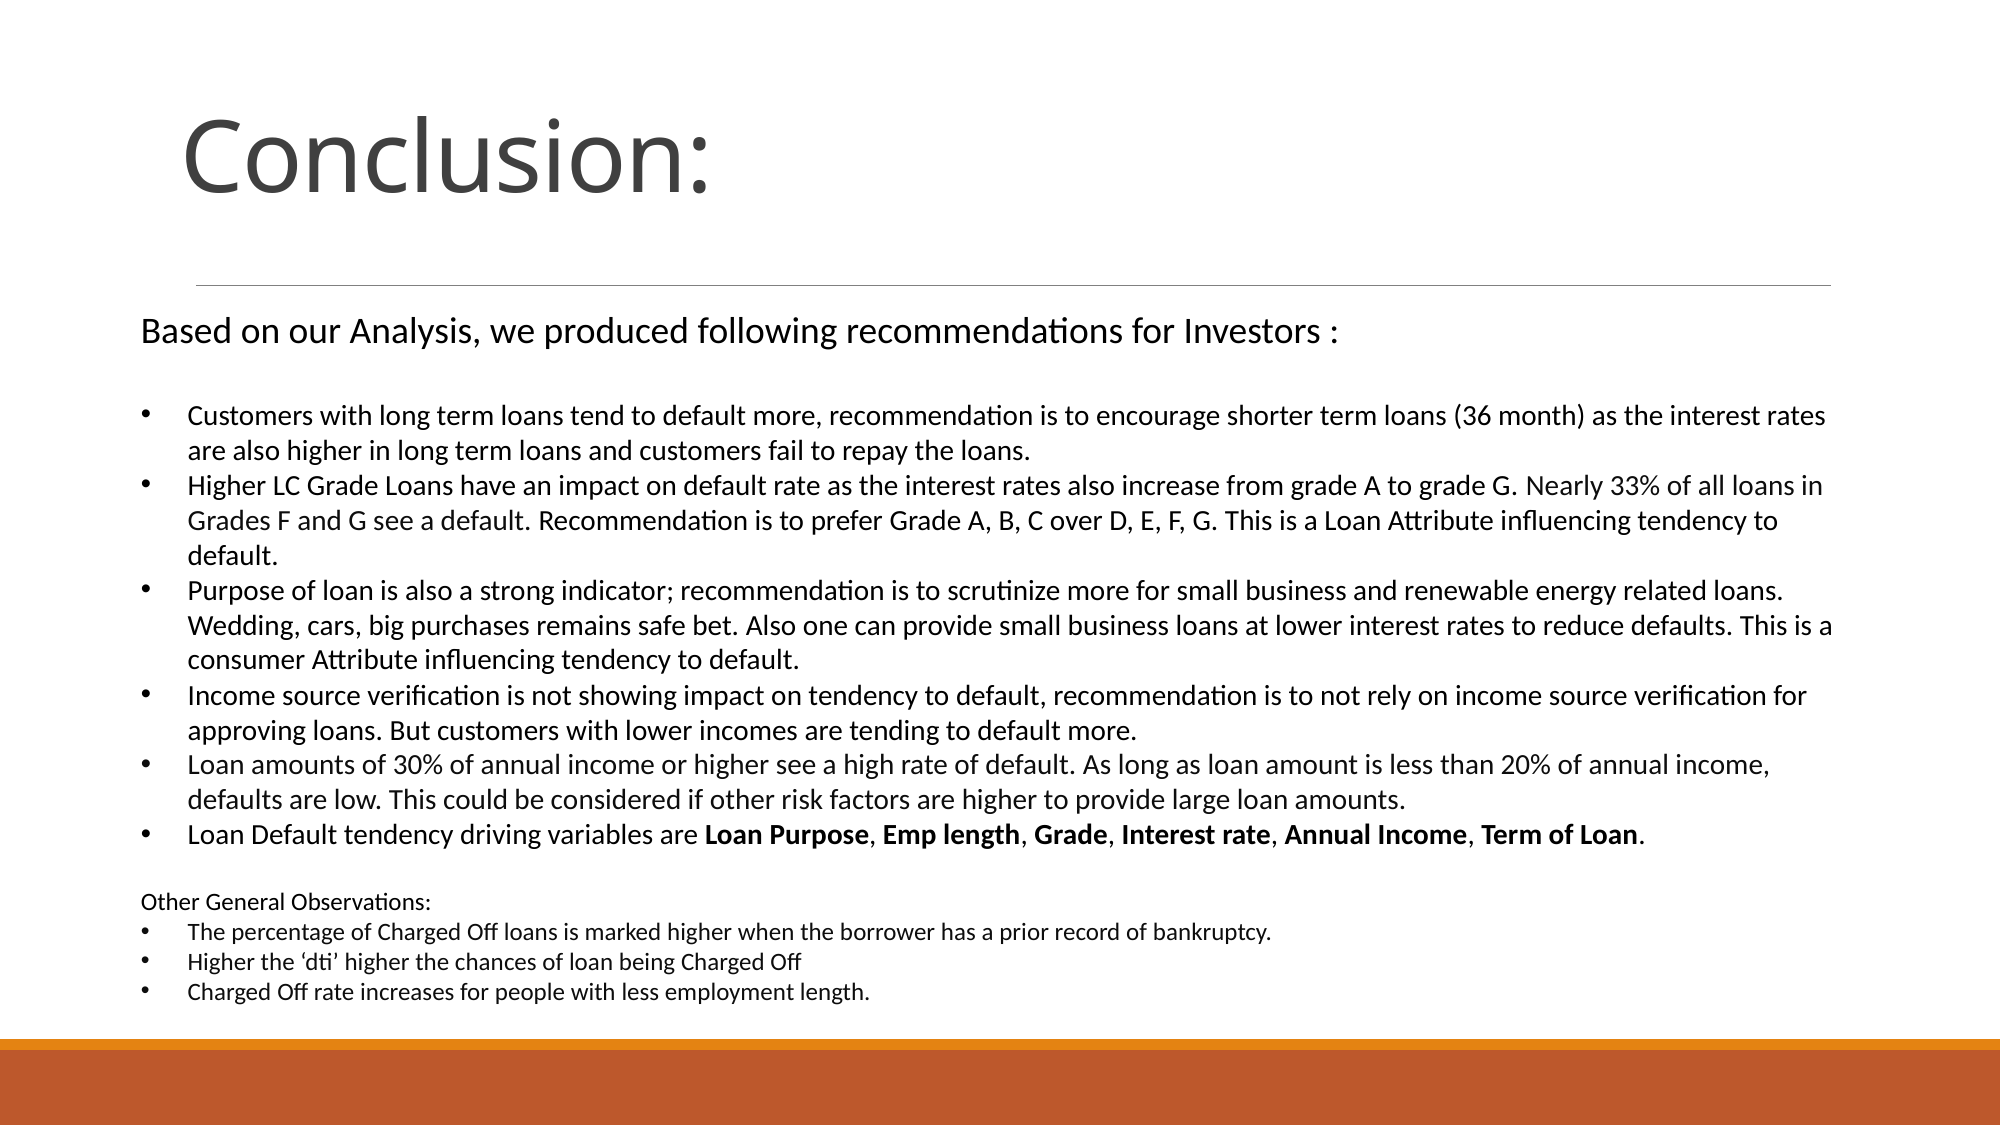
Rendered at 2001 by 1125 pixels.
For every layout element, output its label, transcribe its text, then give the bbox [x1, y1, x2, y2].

text_box Based on our Analysis, we produced following recommendations for Investors : Customers with long term loans tend to default more, recommendation is to encourage shorter term loans (36 month) as the interest rates are also higher in long term loans and customers fail to repay the loans. Higher LC Grade Loans have an impact on default rate as the interest rates also increase from grade A to grade G. Nearly 33% of all loans in Grades F and G see a default. Recommendation is to prefer Grade A, B, C over D, E, F, G. This is a Loan Attribute influencing tendency to default. Purpose of loan is also a strong indicator; recommendation is to scrutinize more for small business and renewable energy related loans. Wedding, cars, big purchases remains safe bet. Also one can provide small business loans at lower interest rates to reduce defaults. This is a consumer Attribute influencing tendency to default. Income source verification is not showing impact on tendency to default, recommendation is to not rely on income source verification for approving loans. But customers with lower incomes are tending to default more. Loan amounts of 30% of annual income or higher see a high rate of default. As long as loan amount is less than 20% of annual income, defaults are low. This could be considered if other risk factors are higher to provide large loan amounts. Loan Default tendency driving variables are Loan Purpose, Emp length, Grade, Interest rate, Annual Income, Term of Loan. Other General Observations: The percentage of Charged Off loans is marked higher when the borrower has a prior record of bankruptcy. Higher the ‘dti’ higher the chances of loan being Charged Off Charged Off rate increases for people with less employment length. [126, 298, 1874, 1083]
title Conclusion: [165, 0, 1816, 221]
